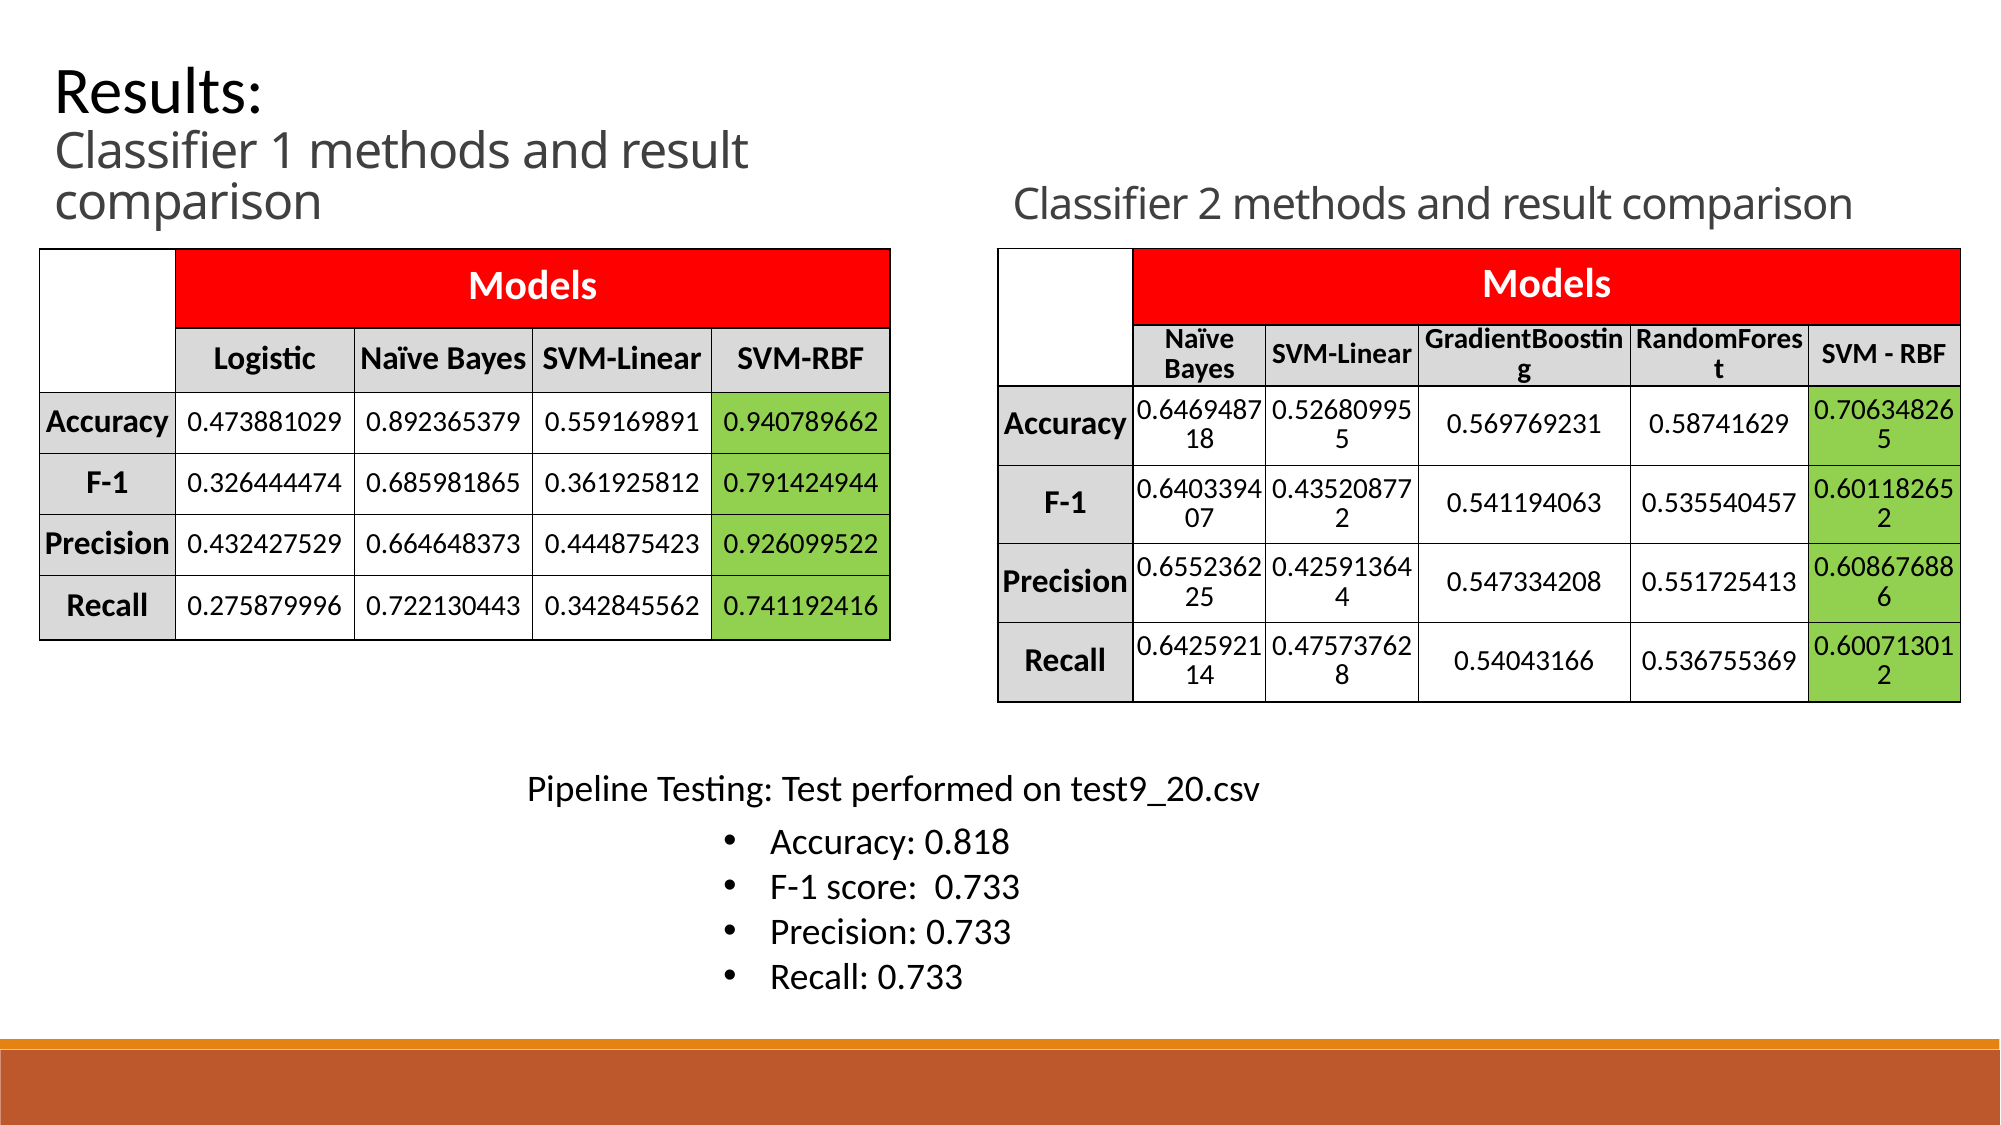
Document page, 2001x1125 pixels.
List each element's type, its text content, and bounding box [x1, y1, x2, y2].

table_cell 0.685981865 [355, 454, 532, 514]
table_cell 0.926099522 [712, 515, 889, 575]
table_cell 0.642592114 [1134, 623, 1265, 701]
text_box Classifier 2 methods and result comparison [997, 125, 1889, 237]
table_cell 0.536755369 [1631, 623, 1808, 701]
table_cell Naïve Bayes [355, 329, 532, 392]
table_cell 0.54043166 [1419, 623, 1630, 701]
table_cell 0.569769231 [1419, 387, 1630, 465]
table_cell 0.432427529 [176, 515, 354, 575]
table_cell Precision [40, 515, 175, 575]
table_cell 0.547334208 [1419, 544, 1630, 622]
table_cell 0.425913644 [1266, 544, 1418, 622]
text_box Pipeline Testing: Test performed on test9_20.csv [512, 756, 1281, 817]
table_cell 0.535540457 [1631, 466, 1808, 543]
table_cell 0.892365379 [355, 393, 532, 453]
table_header Models [176, 250, 889, 327]
table_cell F-1 [40, 454, 175, 514]
table_cell Logistic [176, 329, 354, 392]
table_cell 0.600713012 [1809, 623, 1960, 701]
table_cell GradientBoosting [1419, 326, 1630, 385]
table_cell Recall [999, 623, 1132, 701]
table_cell 0.541194063 [1419, 466, 1630, 543]
table_cell SVM - RBF [1809, 326, 1960, 385]
table_cell 0.275879996 [176, 576, 354, 639]
text_box Results: [39, 39, 693, 134]
table_header [40, 250, 175, 392]
table_cell 0.646948718 [1134, 387, 1265, 465]
table_header [999, 249, 1132, 385]
table_cell 0.741192416 [712, 576, 889, 639]
table_cell 0.664648373 [355, 515, 532, 575]
table_cell Accuracy [999, 387, 1132, 465]
table_cell F-1 [999, 466, 1132, 543]
table_cell 0.706348265 [1809, 387, 1960, 465]
table_cell RandomForest [1631, 326, 1808, 385]
table_cell 0.791424944 [712, 454, 889, 514]
table_cell 0.444875423 [533, 515, 711, 575]
table_cell Naïve Bayes [1134, 326, 1265, 385]
table_cell SVM-Linear [1266, 326, 1418, 385]
table_cell 0.473881029 [176, 393, 354, 453]
table_cell 0.940789662 [712, 393, 889, 453]
table_cell Precision [999, 544, 1132, 622]
table_cell 0.655236225 [1134, 544, 1265, 622]
table_cell 0.608676886 [1809, 544, 1960, 622]
table_header Models [1134, 249, 1960, 324]
table_cell 0.601182652 [1809, 466, 1960, 543]
table_cell 0.551725413 [1631, 544, 1808, 622]
table_cell 0.559169891 [533, 393, 711, 453]
table_cell 0.361925812 [533, 454, 711, 514]
table_cell 0.640339407 [1134, 466, 1265, 543]
table_cell SVM-RBF [712, 329, 889, 392]
text_box Accuracy: 0.818 F-1 score: 0.733 Precision: 0.733 Recall: 0.733 [708, 809, 1166, 1005]
table_cell 0.342845562 [533, 576, 711, 639]
table_cell Recall [40, 576, 175, 639]
table_cell 0.526809955 [1266, 387, 1418, 465]
table_cell 0.722130443 [355, 576, 532, 639]
table_cell 0.475737628 [1266, 623, 1418, 701]
table_cell 0.326444474 [176, 454, 354, 514]
table_cell Accuracy [40, 393, 175, 453]
table_cell SVM-Linear [533, 329, 711, 392]
table_cell 0.435208772 [1266, 466, 1418, 543]
table_cell 0.58741629 [1631, 387, 1808, 465]
title Classifier 1 methods and result comparison [39, 125, 970, 237]
